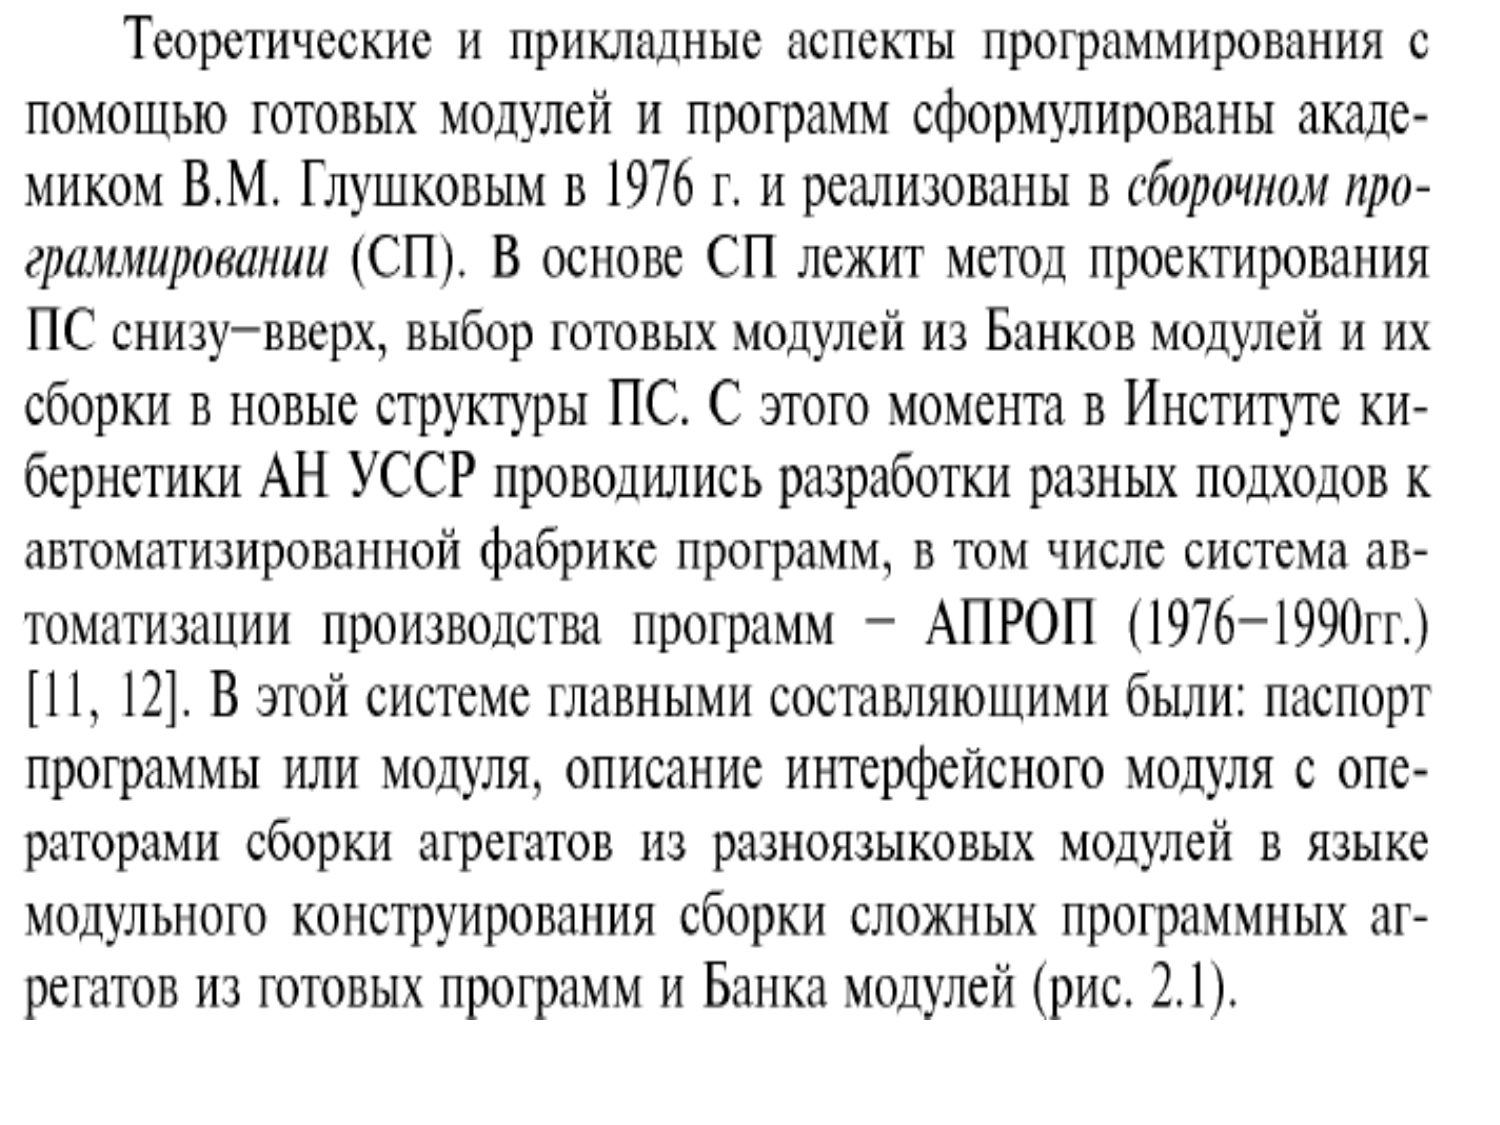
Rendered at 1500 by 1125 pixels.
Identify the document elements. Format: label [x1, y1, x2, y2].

picture [0, 0, 1464, 1020]
